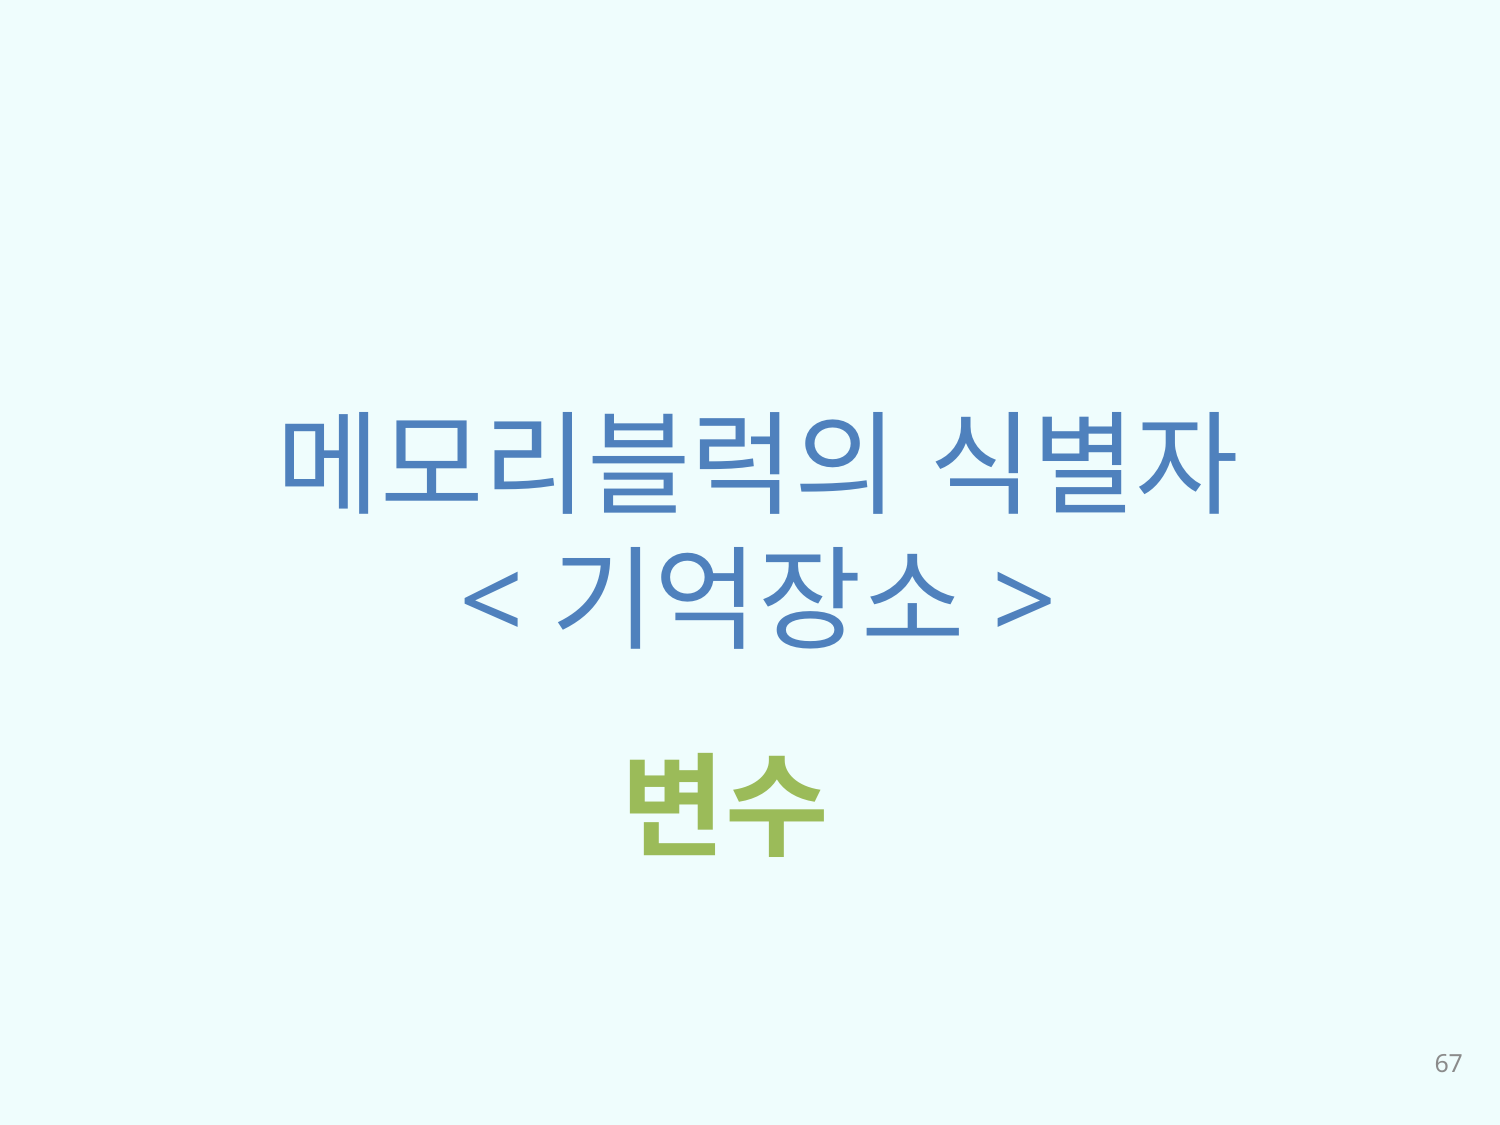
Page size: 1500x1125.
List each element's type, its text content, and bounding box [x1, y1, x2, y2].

slide_number 67 [1128, 1035, 1478, 1095]
text_box 메모리블럭의 식별자 <기억장소> [261, 385, 1255, 671]
text_box 변수 [606, 727, 844, 878]
